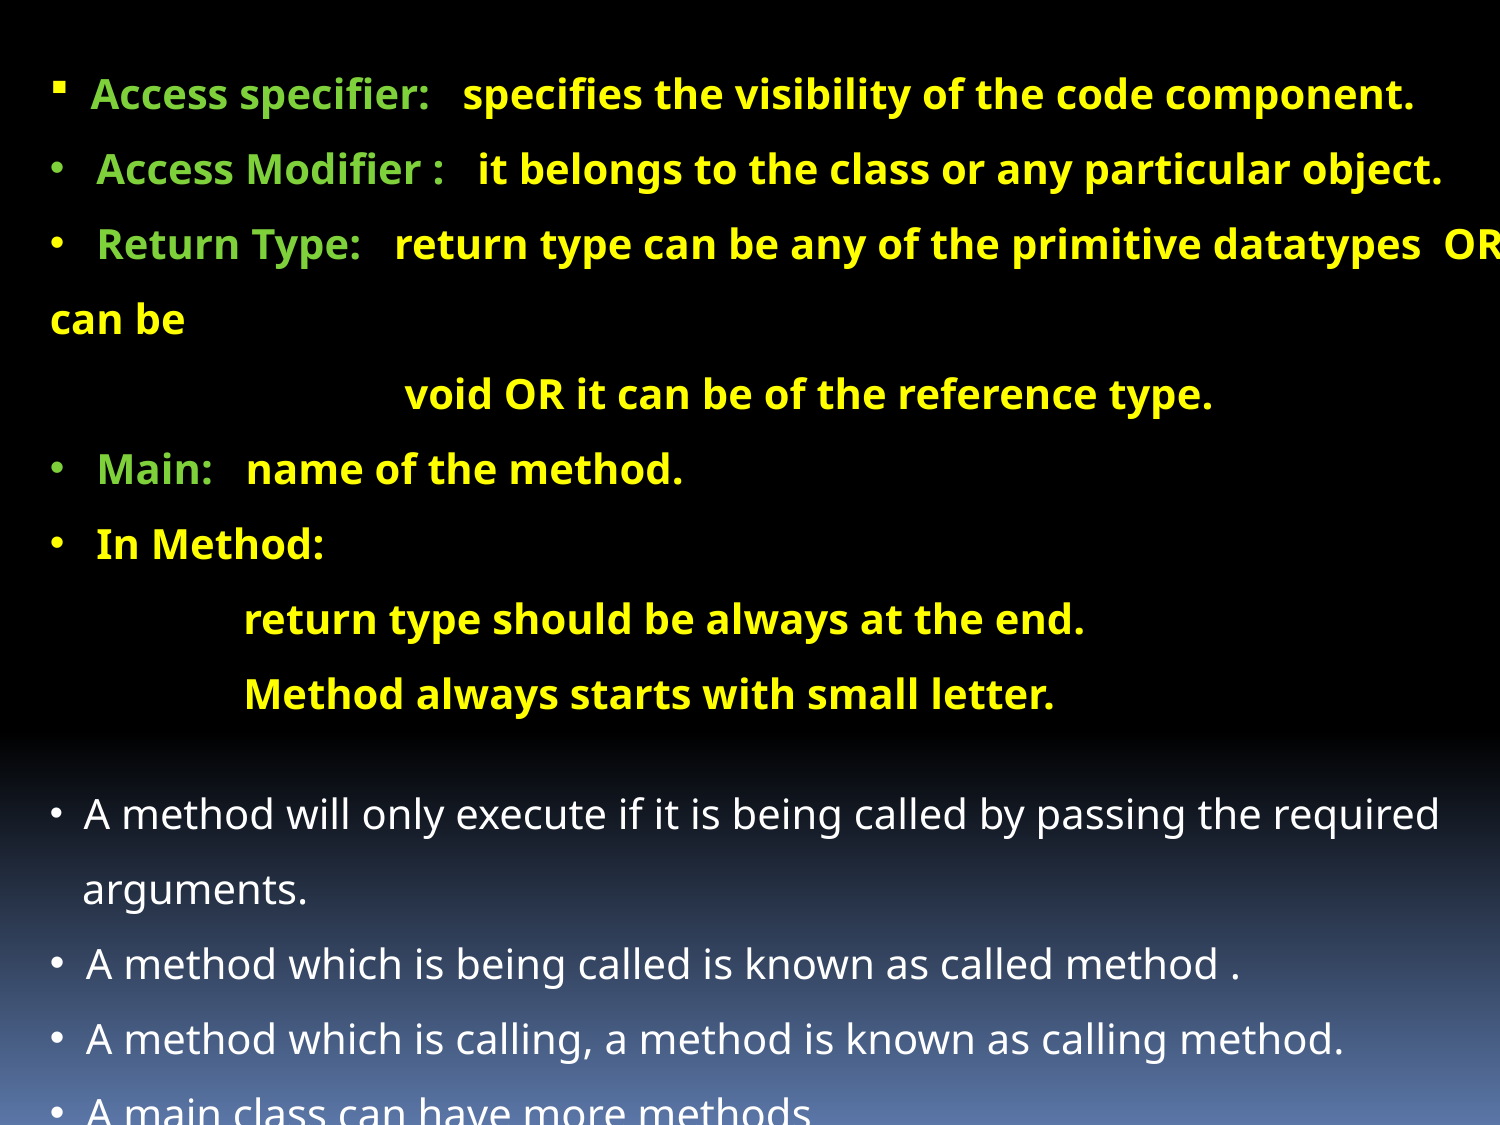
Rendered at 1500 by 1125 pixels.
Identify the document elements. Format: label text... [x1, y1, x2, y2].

text_box Access specifier: specifies the visibility of the code component. Access Modifier : it belongs to the class or any particular object. Return Type: return type can be any of the primitive datatypes OR it can be void OR it can be of the reference type. Main: name of the method. In Method: return type should be always at the end. Method always starts with small letter. A method will only execute if it is being called by passing the required arguments. A method which is being called is known as called method . A method which is calling, a method is known as calling method. A main class can have more methods [35, 35, 1500, 1125]
